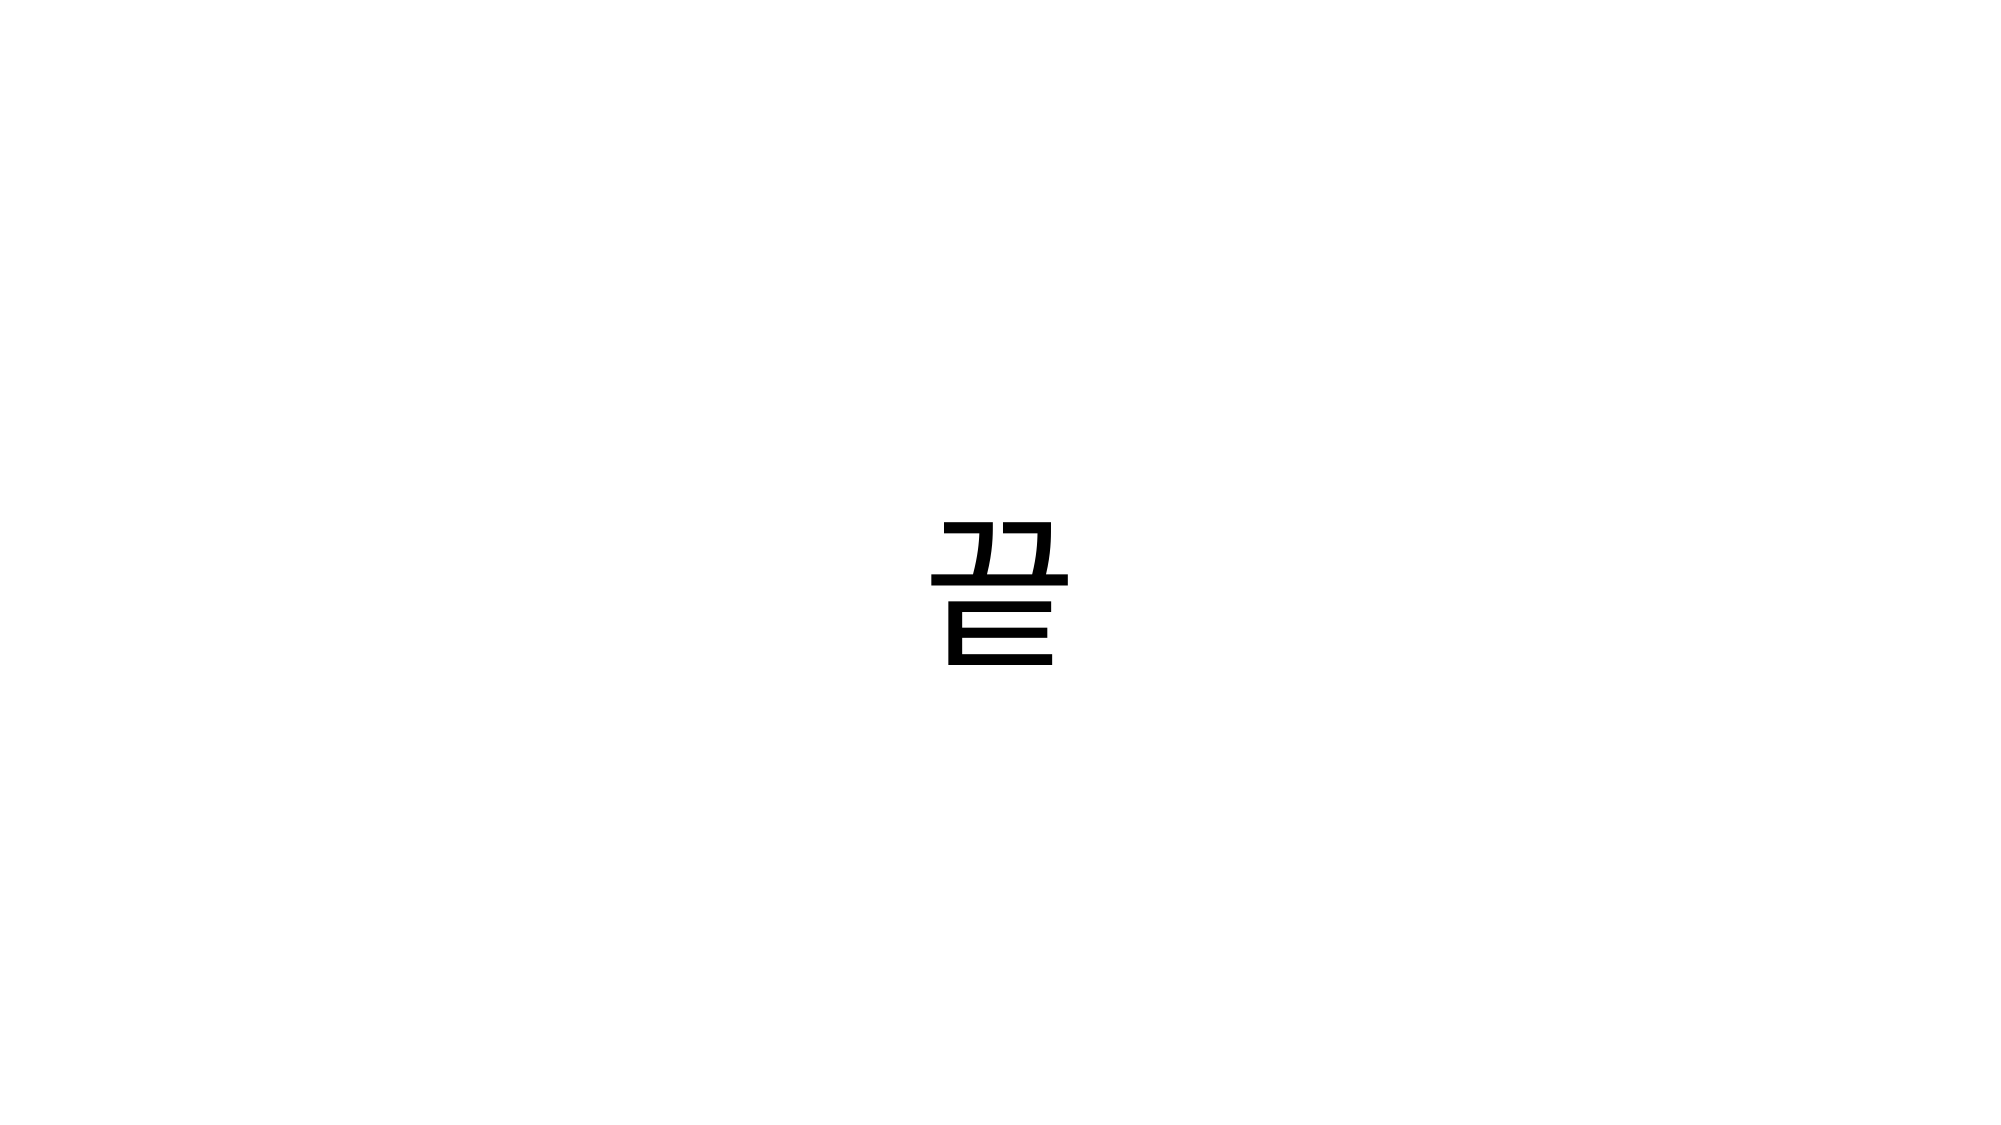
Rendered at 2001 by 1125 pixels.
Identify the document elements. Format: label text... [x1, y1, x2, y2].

list 끝 [137, 502, 1863, 1014]
